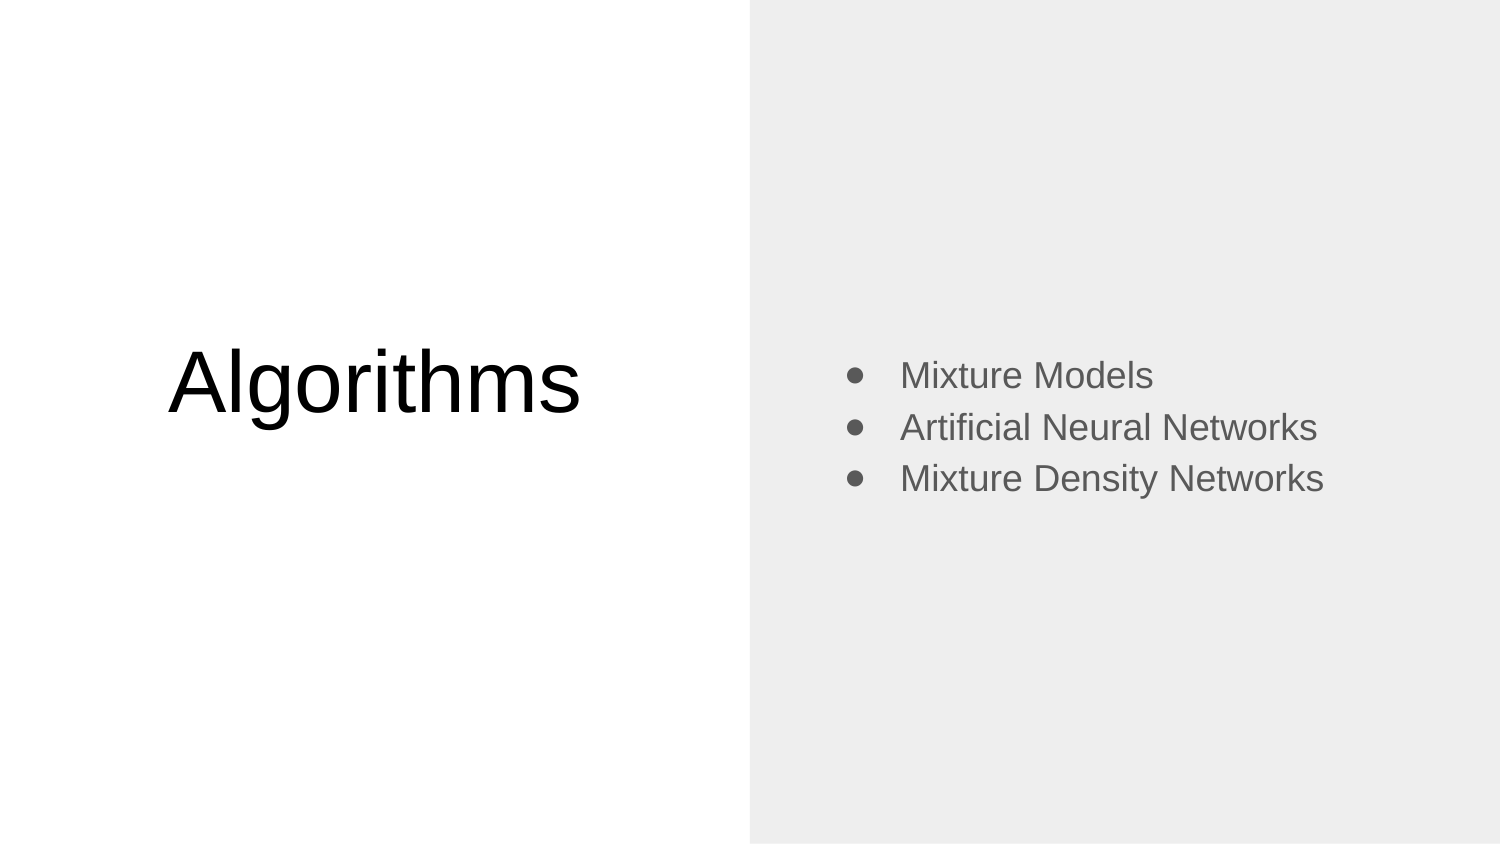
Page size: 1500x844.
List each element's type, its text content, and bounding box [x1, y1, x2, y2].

list Mixture Models Artificial Neural Networks Mixture Density Networks [810, 118, 1440, 725]
title Algorithms [43, 202, 708, 446]
